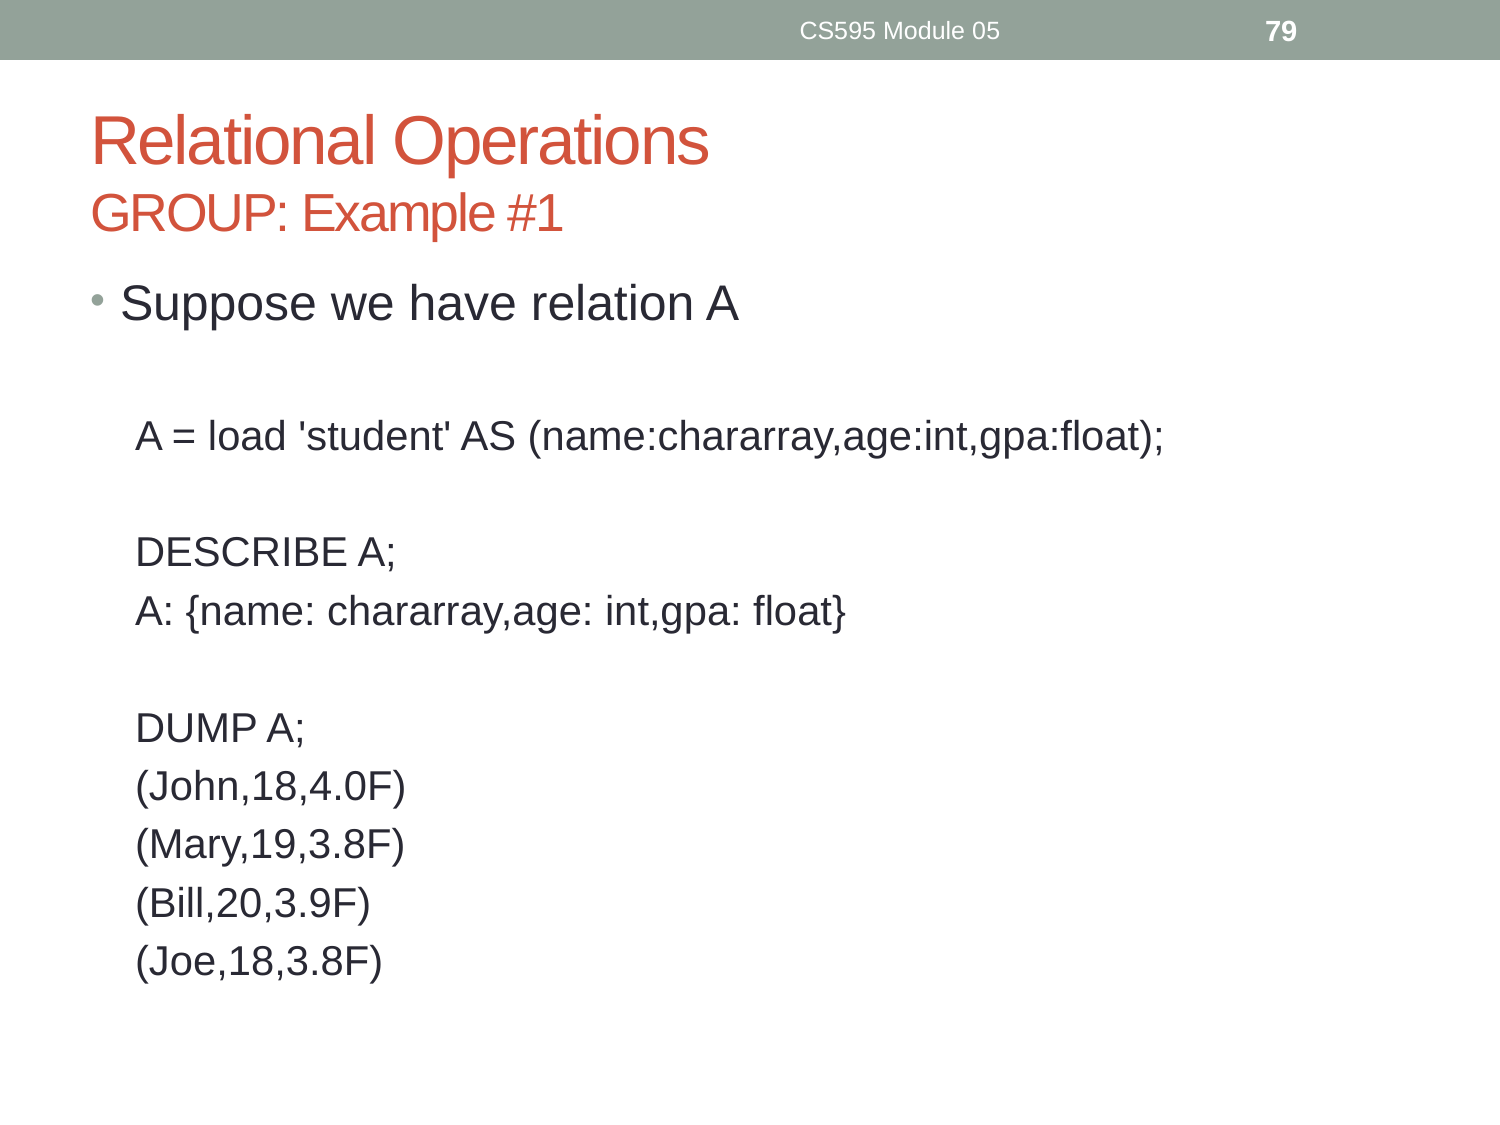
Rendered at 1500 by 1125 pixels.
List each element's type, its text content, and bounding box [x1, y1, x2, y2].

slide_number 79 [1250, 3, 1425, 57]
footer CS595 Module 05 [562, 3, 1238, 57]
list Suppose we have relation A A = load 'student' AS (name:chararray,age:int,gpa:float); DESCRIBE A; A: {name: chararray,age: int,gpa: float} DUMP A; (John,18,4.0F) (Mary,19,3.8F) (Bill,20,3.9F) (Joe,18,3.8F) [75, 262, 1425, 1063]
title Relational Operations GROUP: Example #1 [75, 87, 1425, 250]
